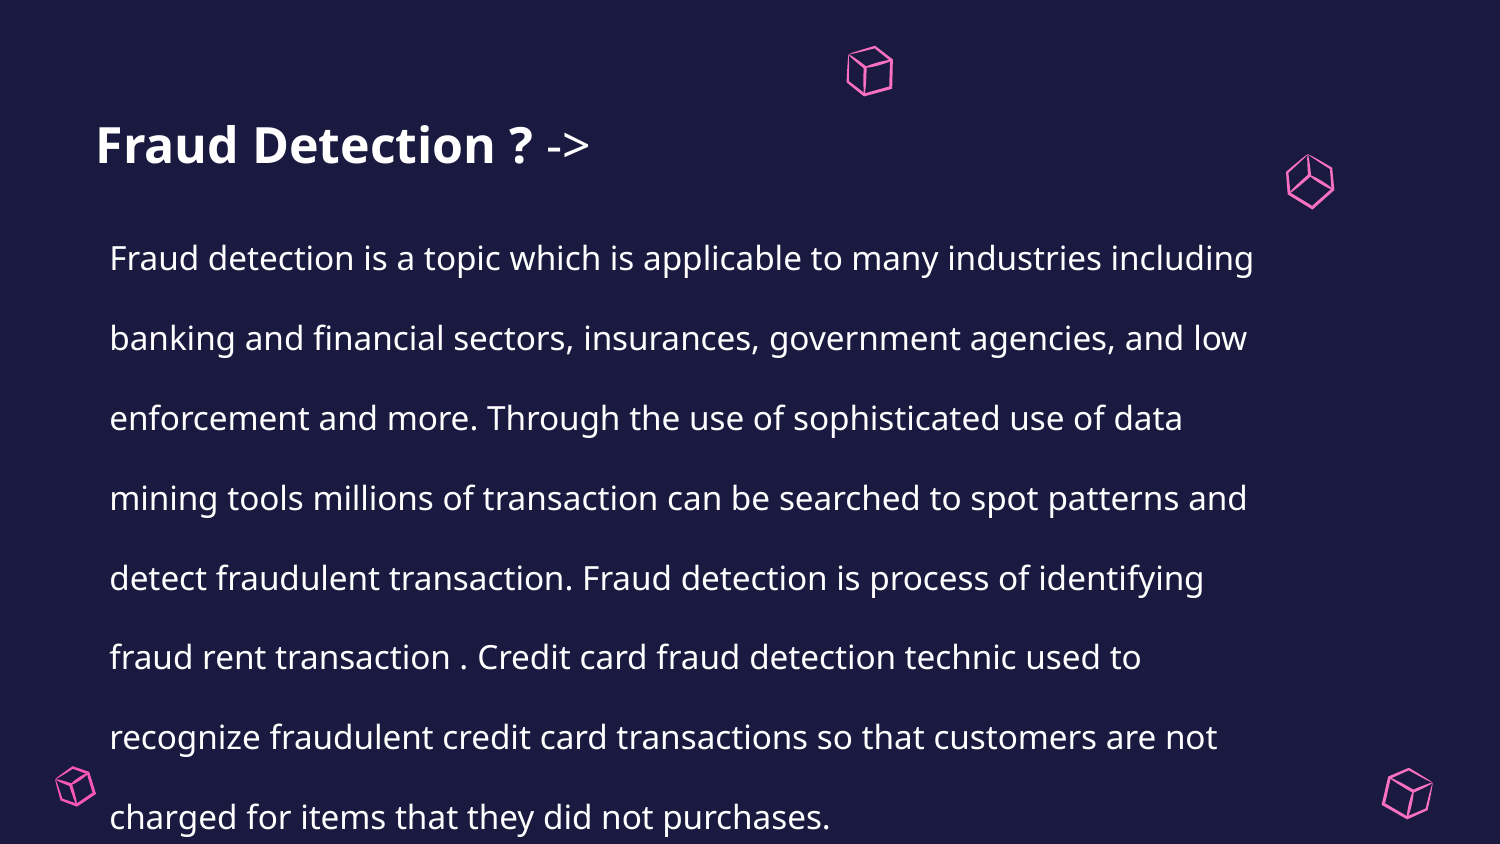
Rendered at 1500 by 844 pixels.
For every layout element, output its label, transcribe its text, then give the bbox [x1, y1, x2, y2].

text_box Fraud Detection ? -> [84, 108, 892, 180]
text_box Fraud detection is a topic which is applicable to many industries including banking and financial sectors, insurances, government agencies, and low enforcement and more. Through the use of sophisticated use of data mining tools millions of transaction can be searched to spot patterns and detect fraudulent transaction. Fraud detection is process of identifying fraud rent transaction . Credit card fraud detection technic used to recognize fraudulent credit card transactions so that customers are not charged for items that they did not purchases. [94, 182, 1283, 844]
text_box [1285, 153, 1335, 210]
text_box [56, 766, 94, 807]
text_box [845, 43, 895, 100]
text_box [1382, 765, 1432, 822]
